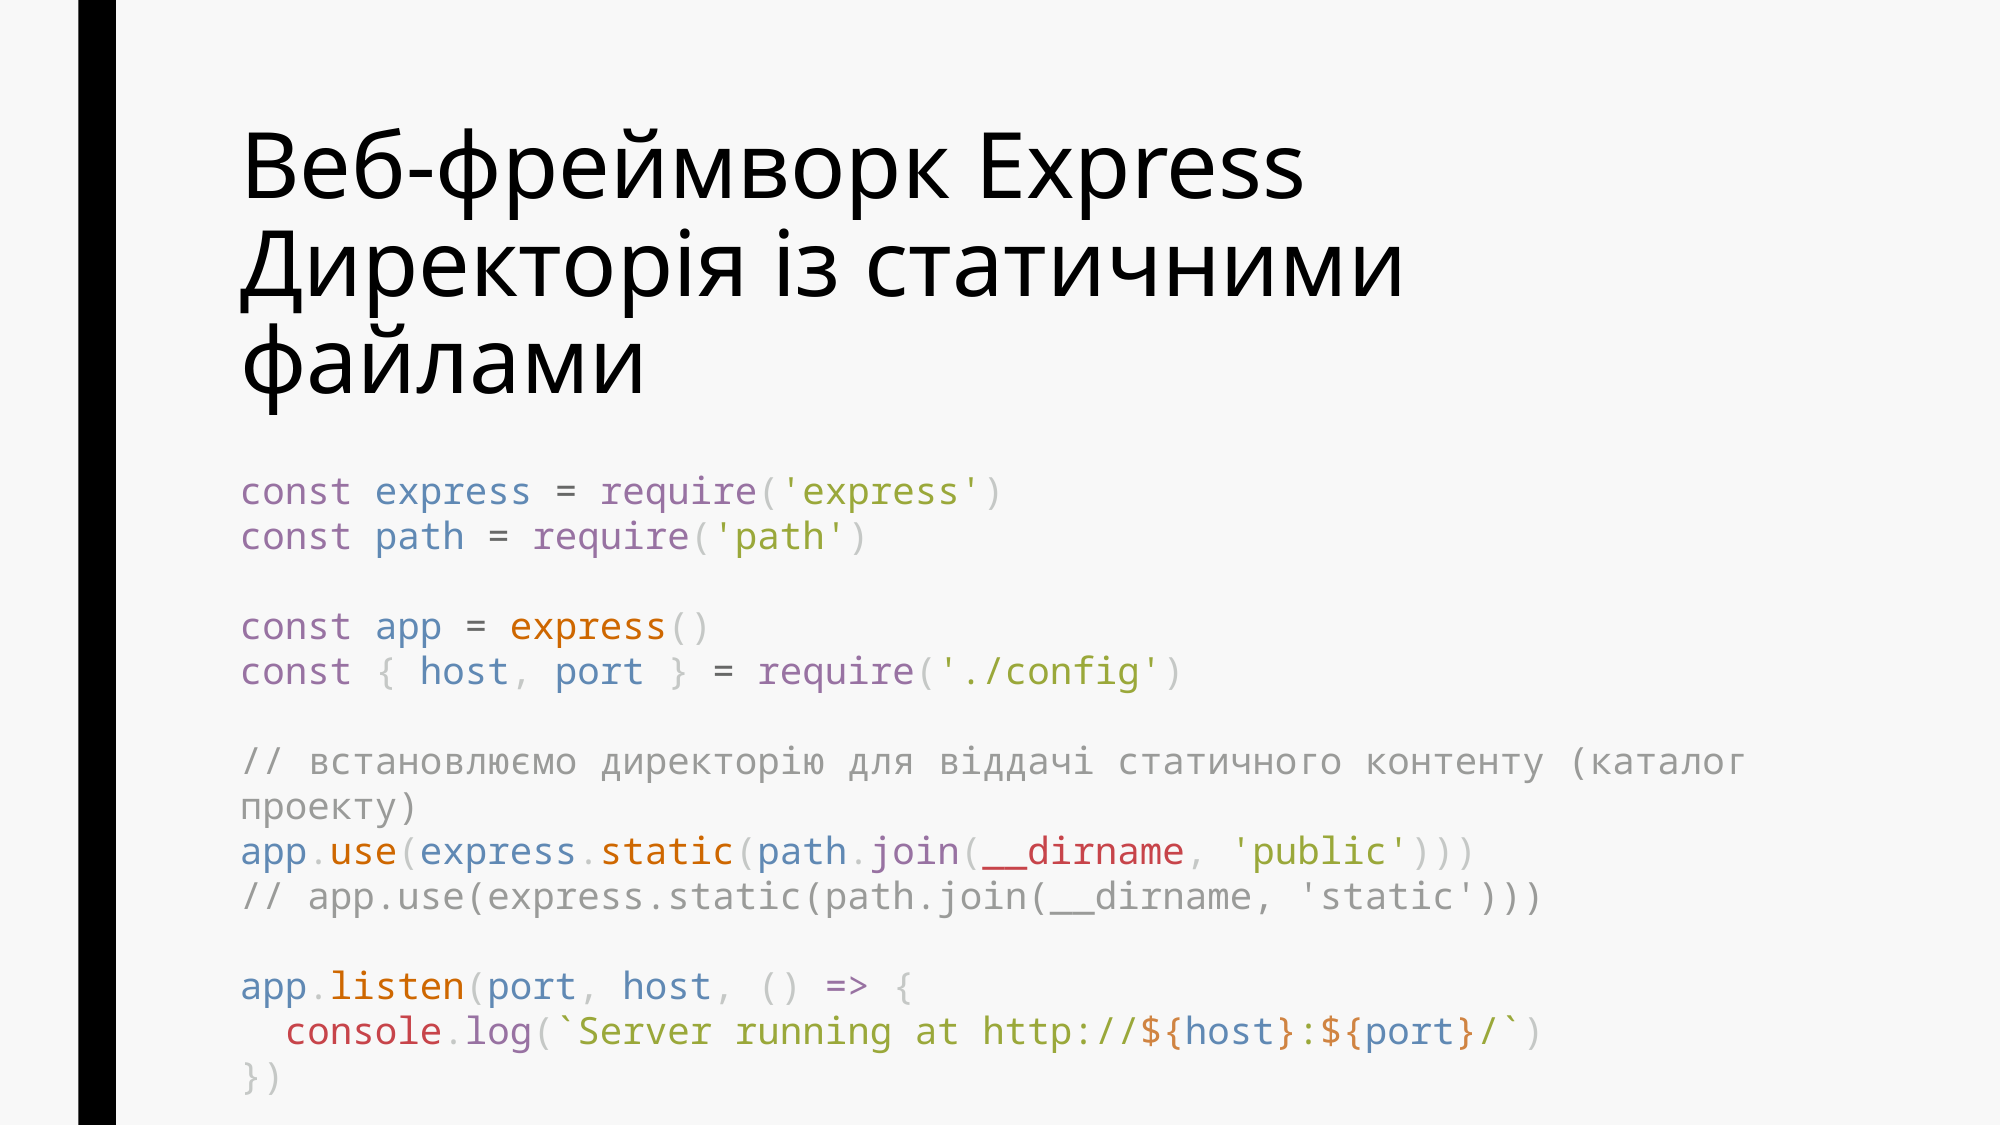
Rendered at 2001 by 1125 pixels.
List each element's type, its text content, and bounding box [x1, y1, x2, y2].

text_box const express = require('express') const path = require('path') const app = express() const { host, port } = require('./config') // встановлюємо директорію для віддачі статичного контенту (каталог проекту) app.use(express.static(path.join(__dirname, 'public'))) // app.use(express.static(path.join(__dirname, 'static'))) app.listen(port, host, () => { console.log(`Server running at http://${host}:${port}/`) }) [225, 414, 1941, 1125]
title Веб-фреймворк Express Директорія із статичними файлами [225, 112, 1800, 357]
